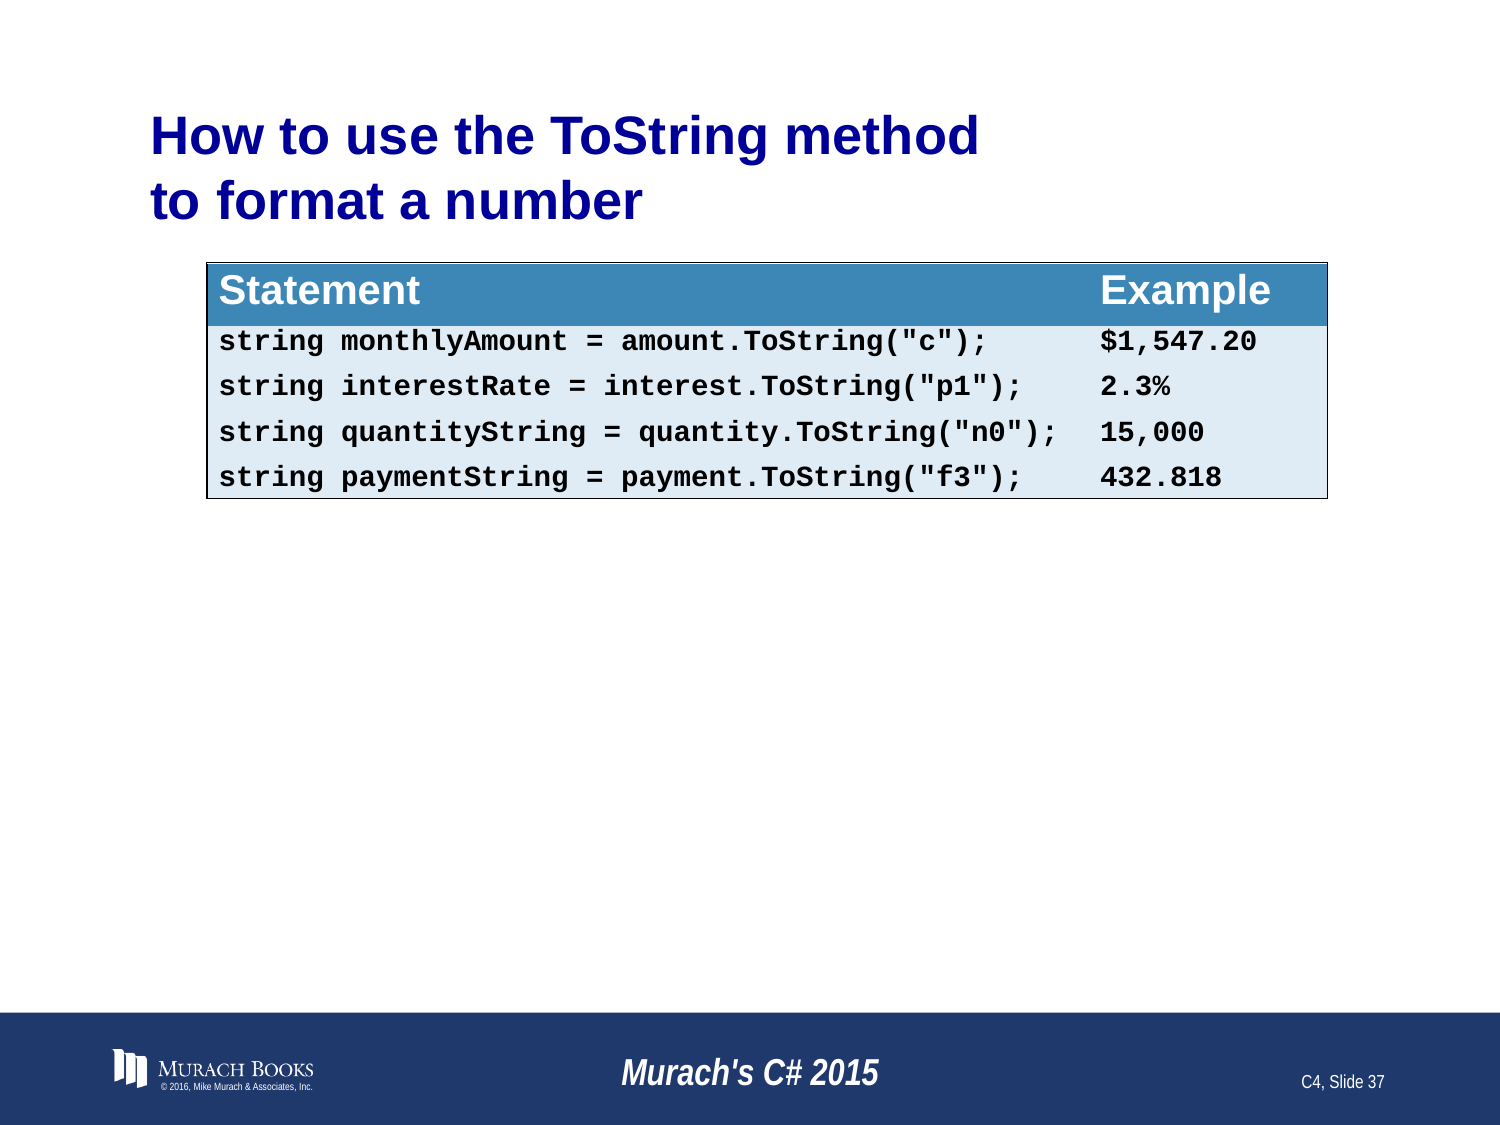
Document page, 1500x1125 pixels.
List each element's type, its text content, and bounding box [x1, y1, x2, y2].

title How to use the ToString method to format a number [150, 99, 1350, 232]
footer © 2016, Mike Murach & Associates, Inc. [12, 1025, 463, 1100]
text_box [162, 249, 1361, 512]
slide_number C4, Slide 37 [1087, 1025, 1400, 1100]
slide_number Murach's C# 2015 [463, 1025, 1050, 1100]
